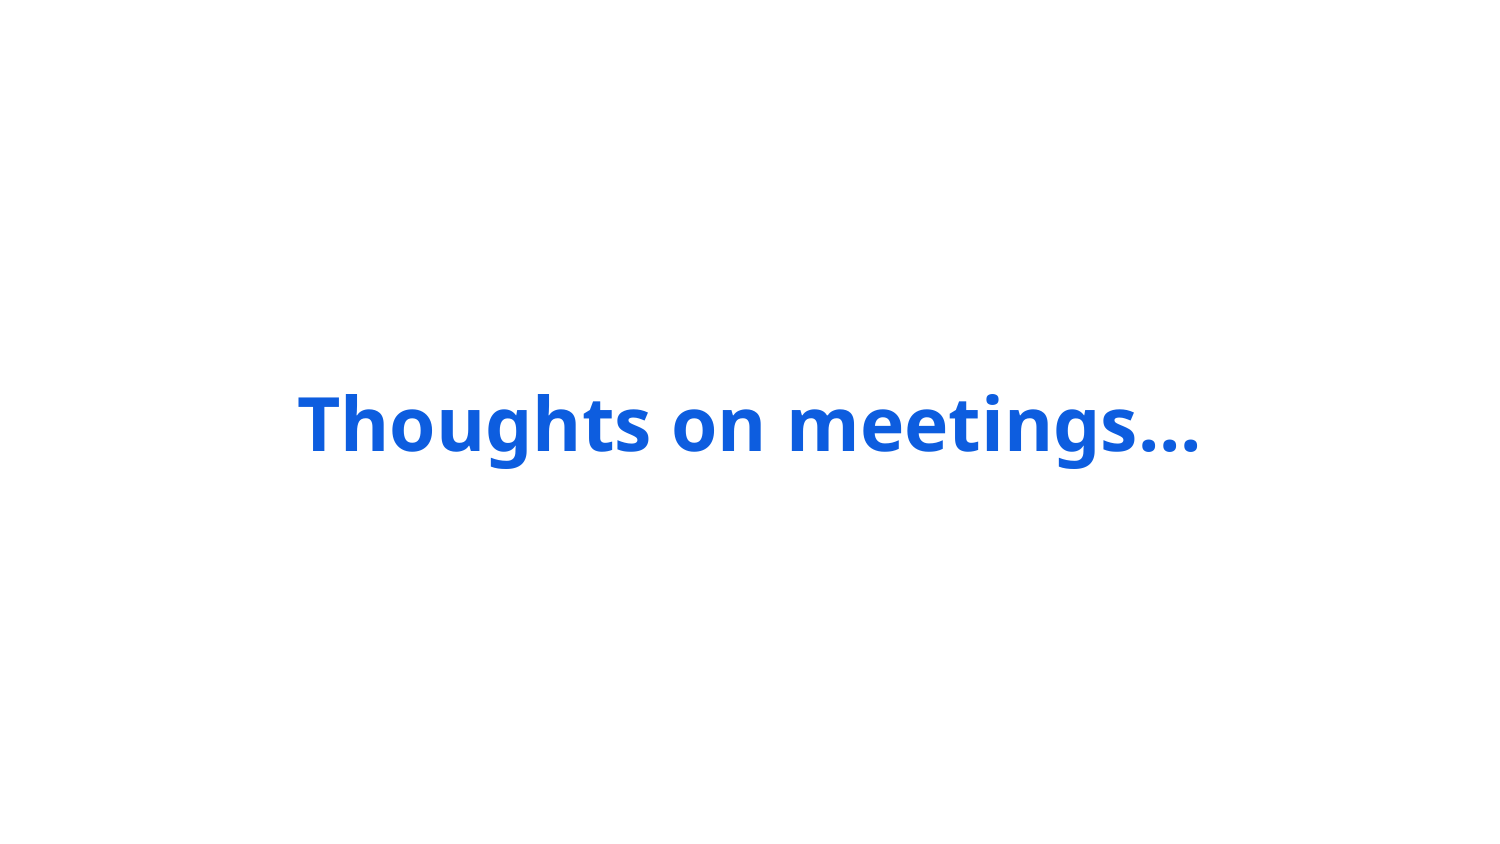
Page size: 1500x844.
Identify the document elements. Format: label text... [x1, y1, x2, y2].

title Thoughts on meetings... [122, 169, 1378, 675]
